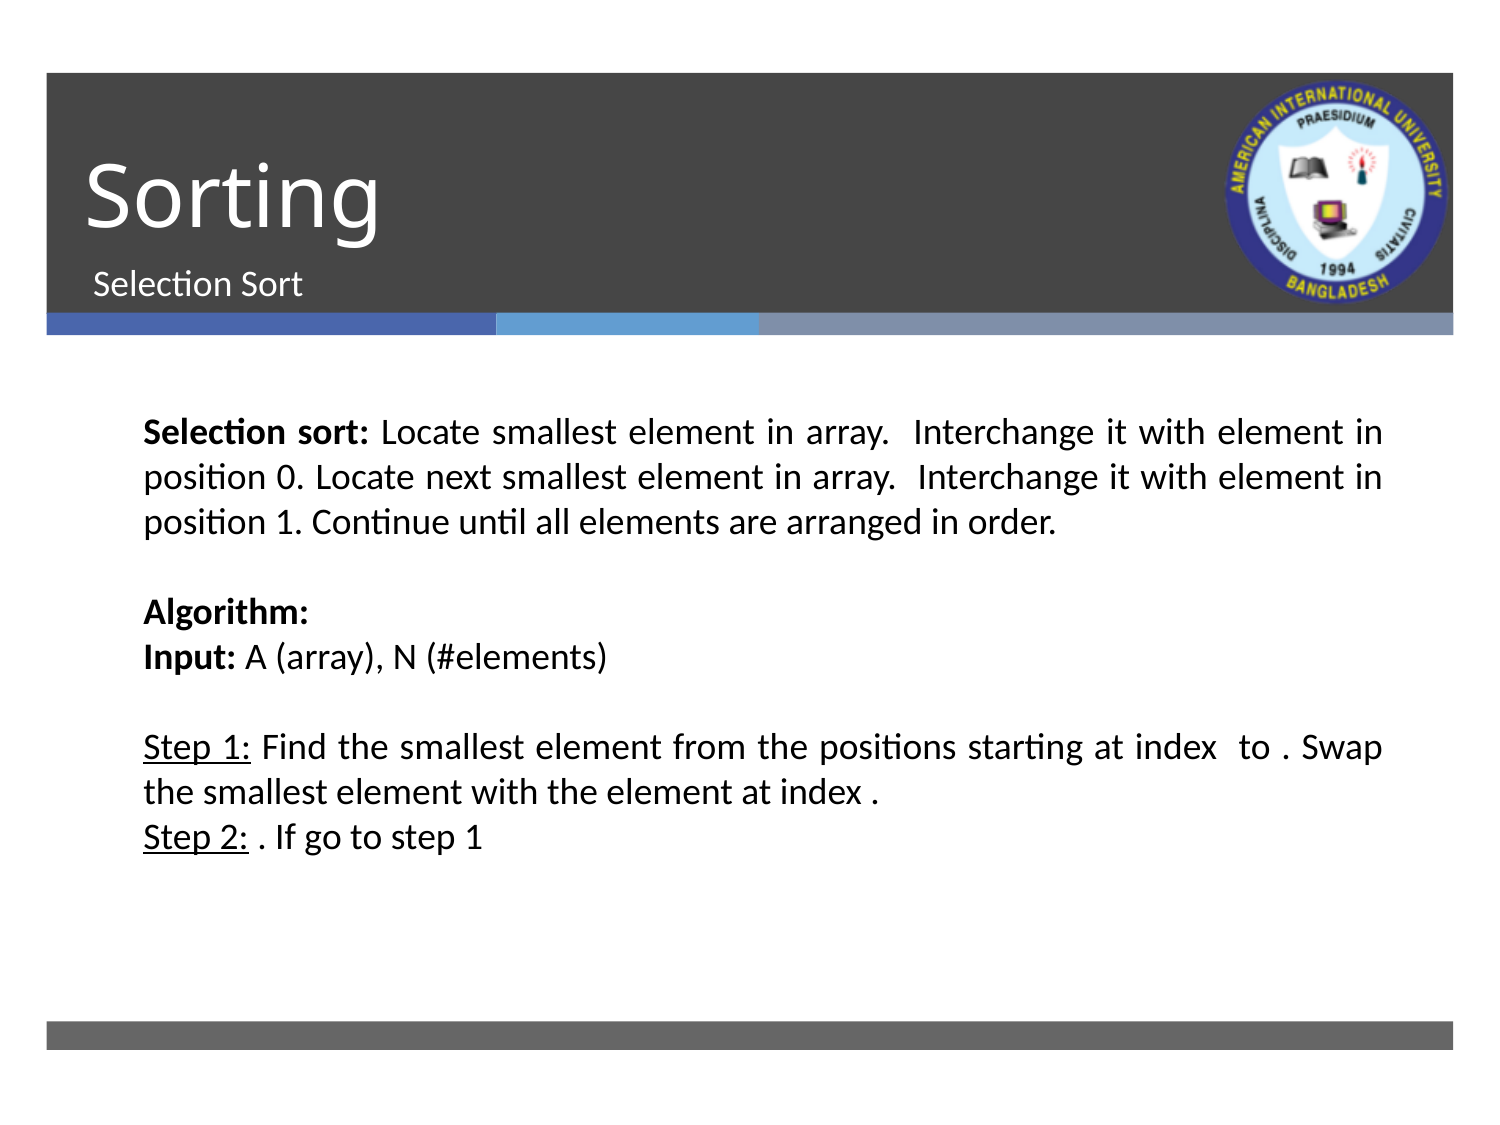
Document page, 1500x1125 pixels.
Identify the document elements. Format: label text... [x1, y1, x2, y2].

subtitle Selection Sort [78, 251, 1351, 331]
title Sorting [69, 73, 1351, 253]
picture [1351, 75, 1454, 310]
